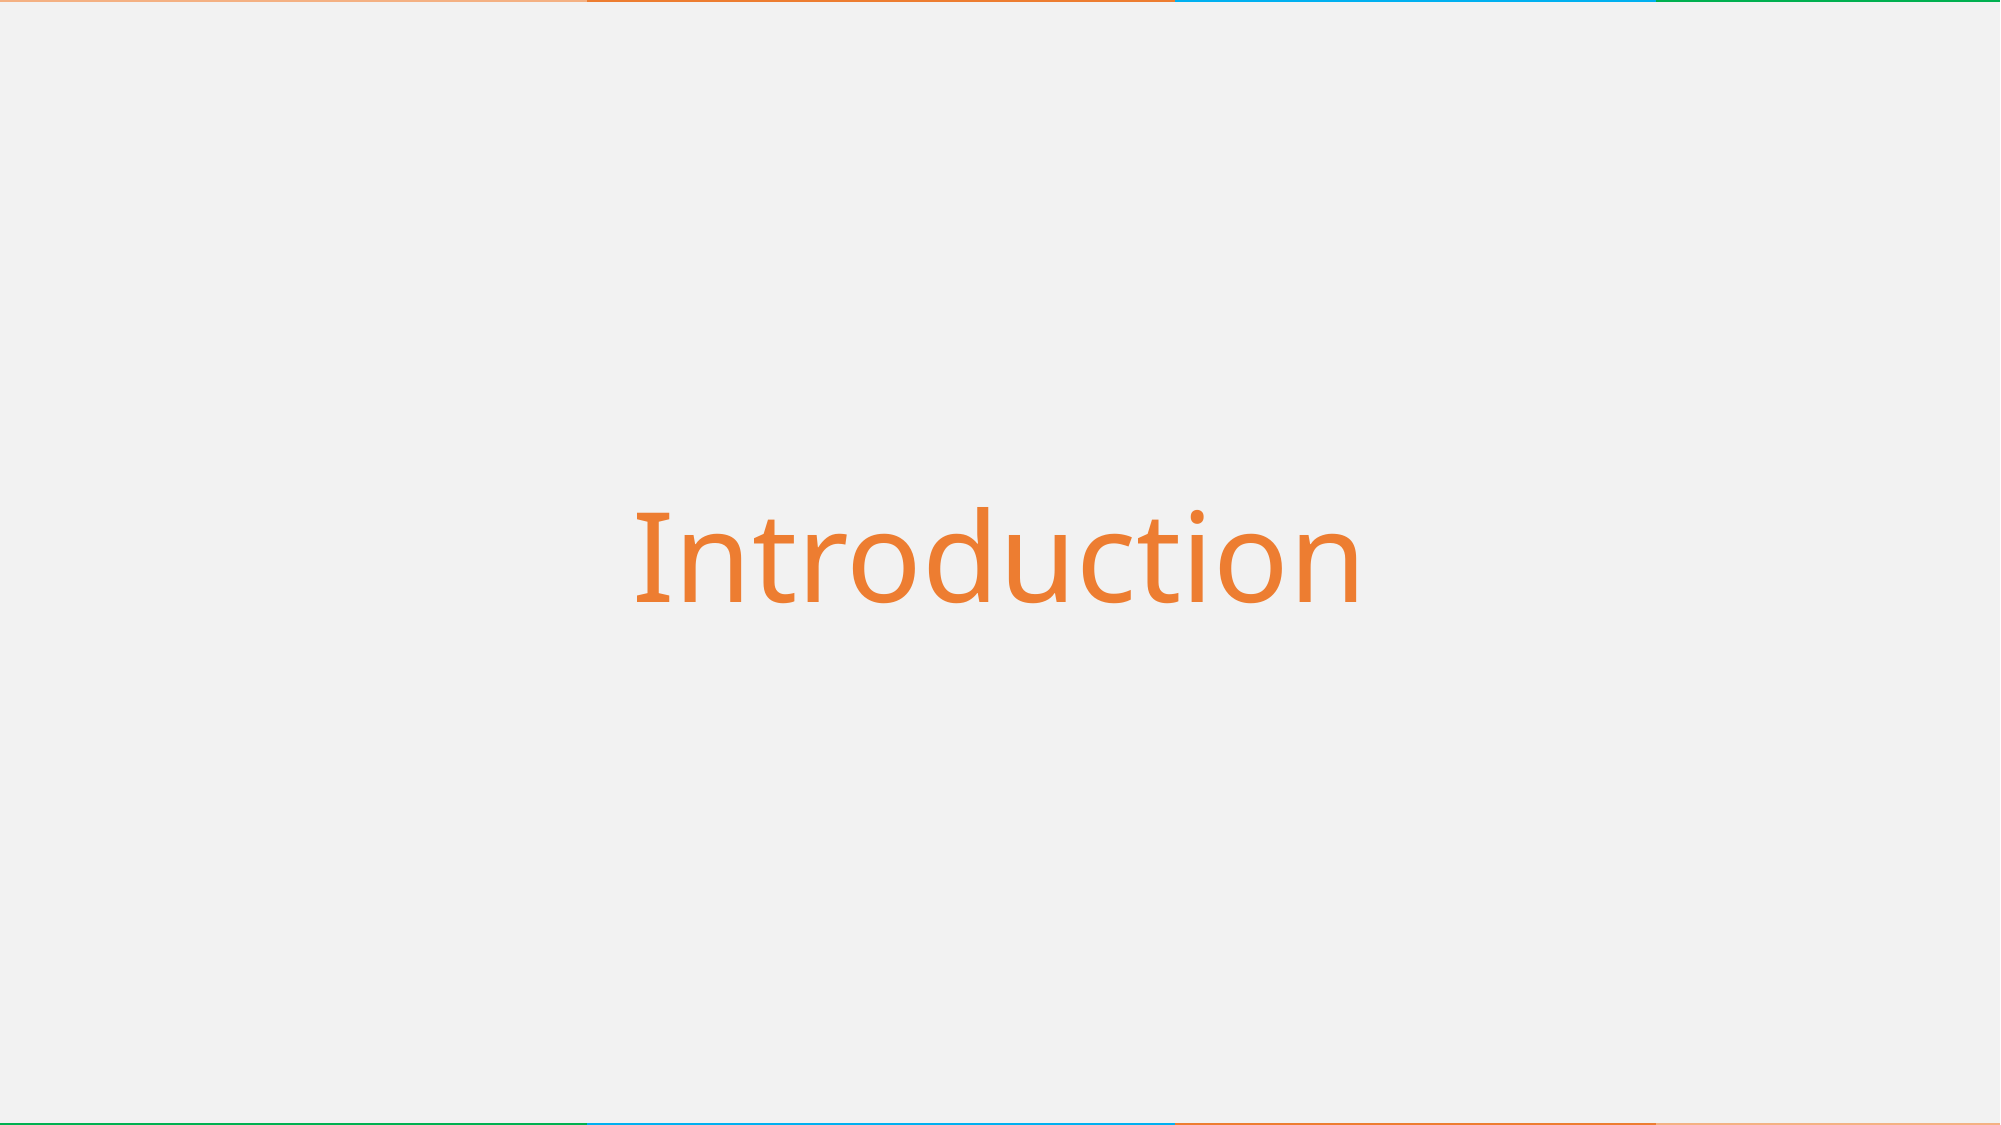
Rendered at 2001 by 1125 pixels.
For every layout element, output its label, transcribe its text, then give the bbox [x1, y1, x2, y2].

title Introduction [0, 0, 2000, 1125]
